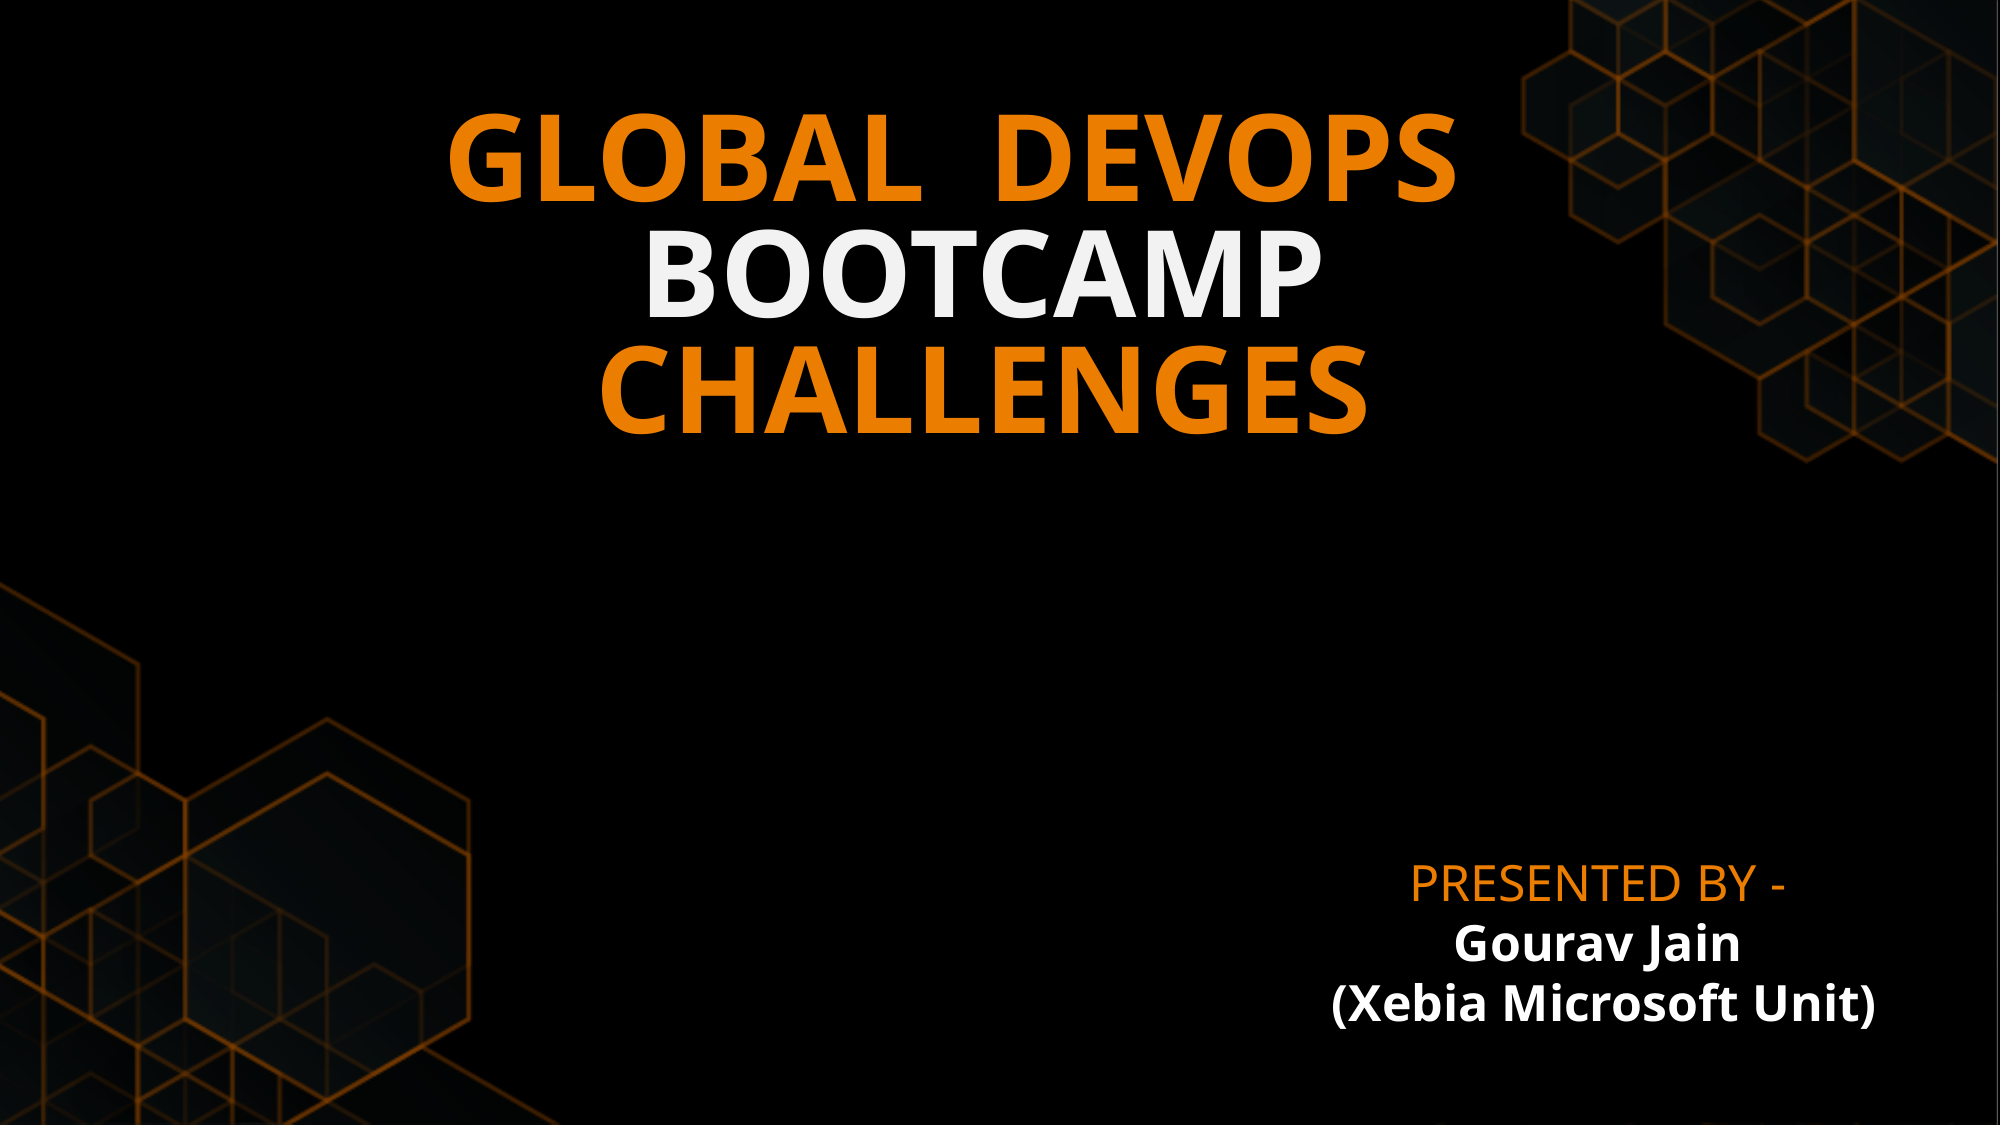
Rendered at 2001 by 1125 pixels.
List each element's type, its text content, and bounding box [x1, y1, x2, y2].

text_box GLOBAL DEVOPS BOOTCAMP CHALLENGES [170, 101, 1797, 464]
text_box [238, 478, 1714, 1068]
picture [0, 0, 2000, 1125]
text_box PRESENTED BY - Gourav Jain (Xebia Microsoft Unit) [1312, 815, 1911, 1068]
